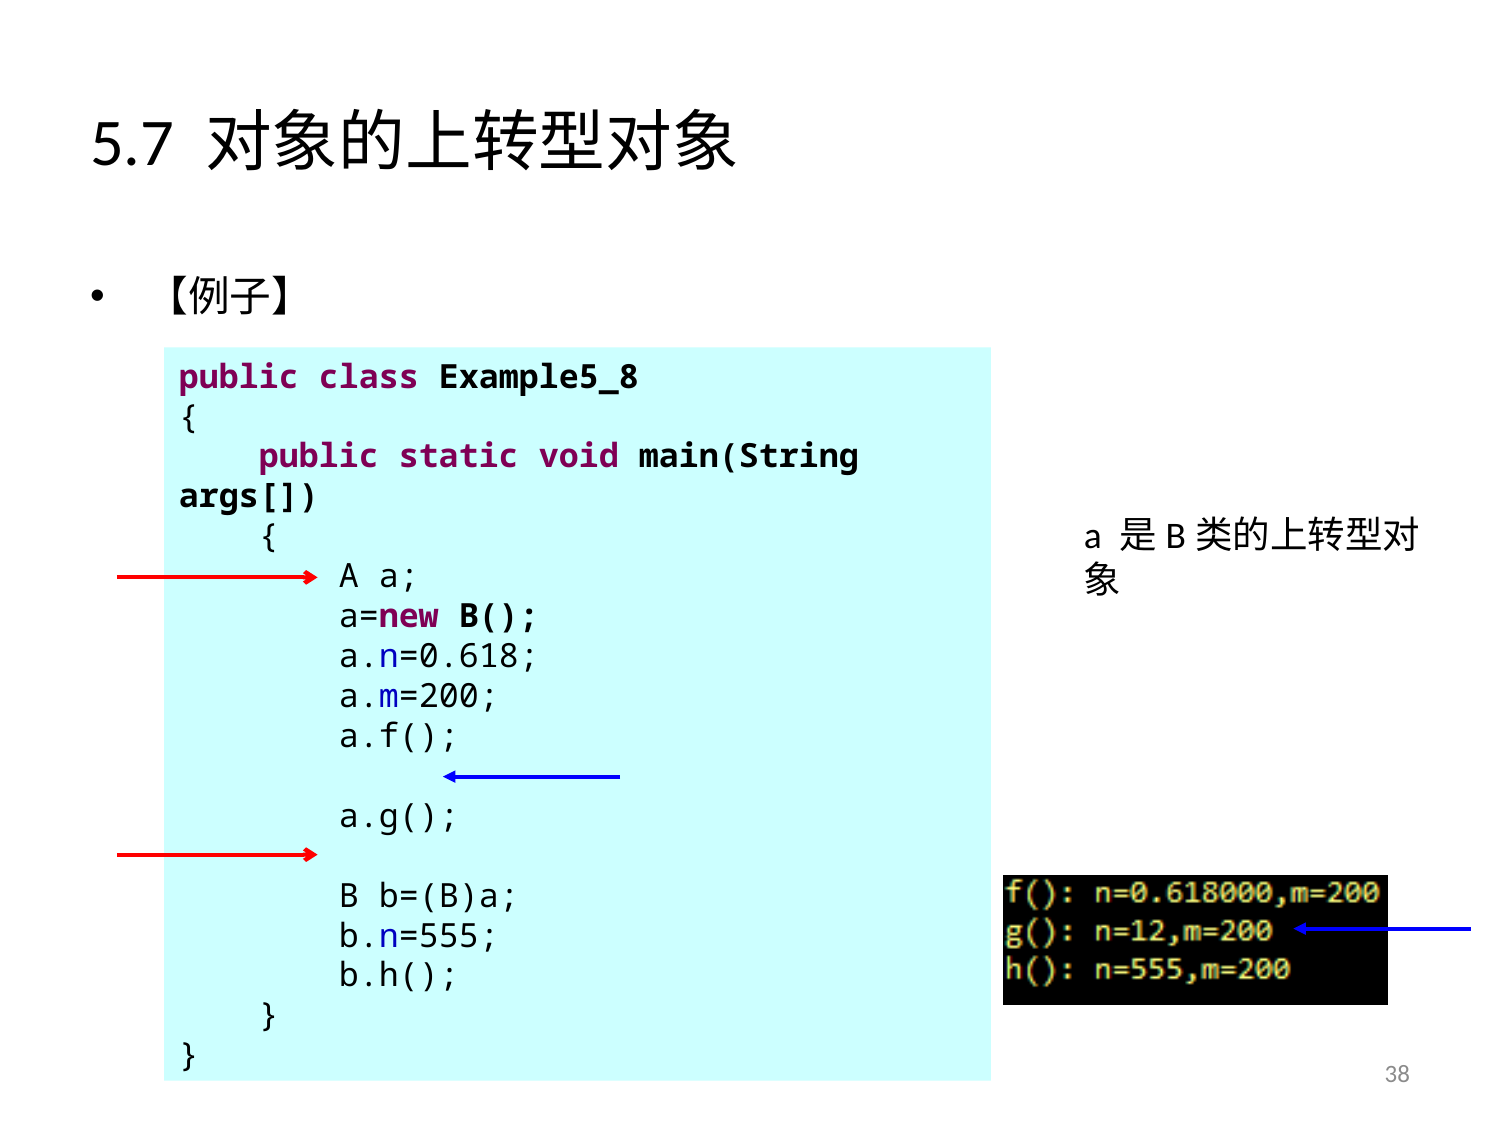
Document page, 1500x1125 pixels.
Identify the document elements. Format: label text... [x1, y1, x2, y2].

title 5.7 对象的上转型对象 [75, 45, 1425, 233]
text_box public class Example5_8 { public static void main(String args[]) { A a; a=new B(); a.n=0.618; a.m=200; a.f(); a.g(); B b=(B)a; b.n=555; b.h(); } } [164, 347, 991, 1081]
picture [1003, 874, 1389, 1006]
text_box a 是B类的上转型对象 [1068, 503, 1447, 609]
list 【例子】 [75, 262, 1425, 1005]
slide_number 38 [1074, 1042, 1425, 1103]
